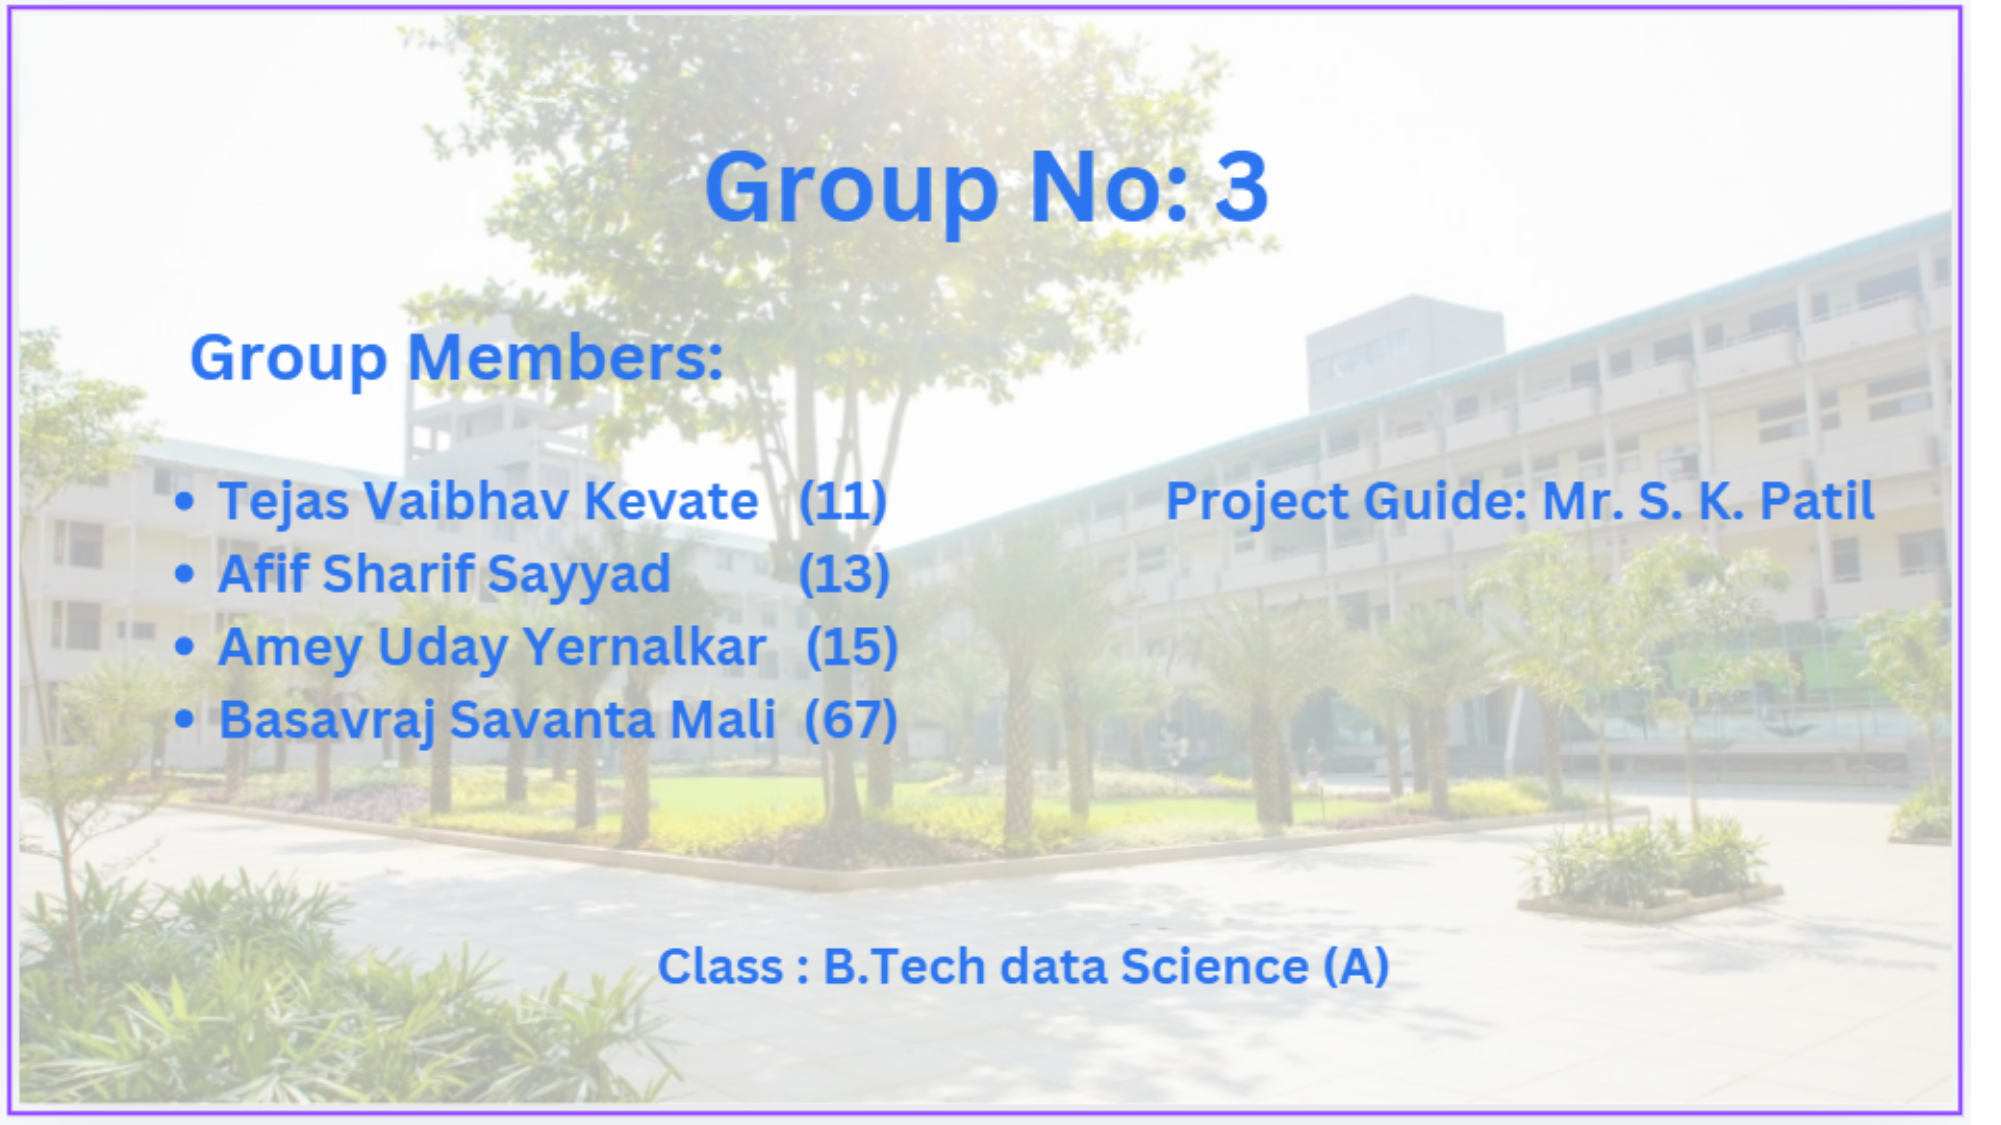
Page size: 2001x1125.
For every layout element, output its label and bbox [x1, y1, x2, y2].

list [0, 0, 1971, 1125]
